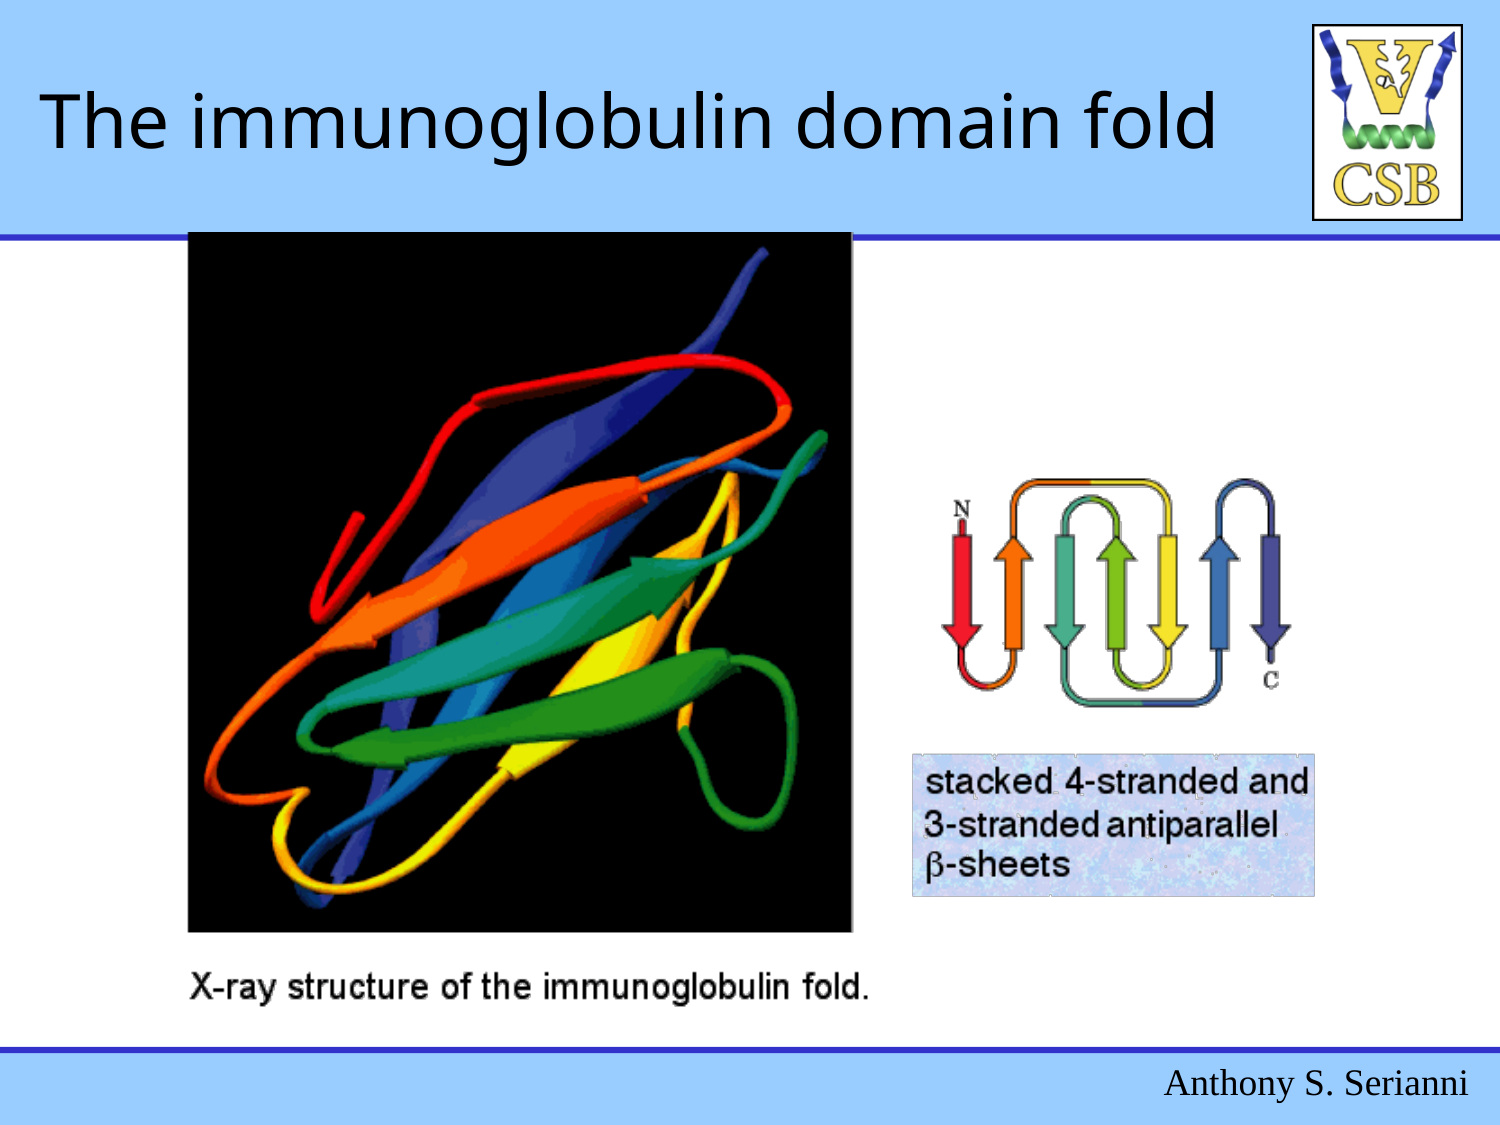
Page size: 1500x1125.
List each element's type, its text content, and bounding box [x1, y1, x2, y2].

title The immunoglobulin domain fold [24, 24, 1301, 213]
picture [172, 232, 1328, 1051]
text_box Anthony S. Serianni [1148, 1050, 1485, 1111]
picture [1312, 24, 1463, 221]
